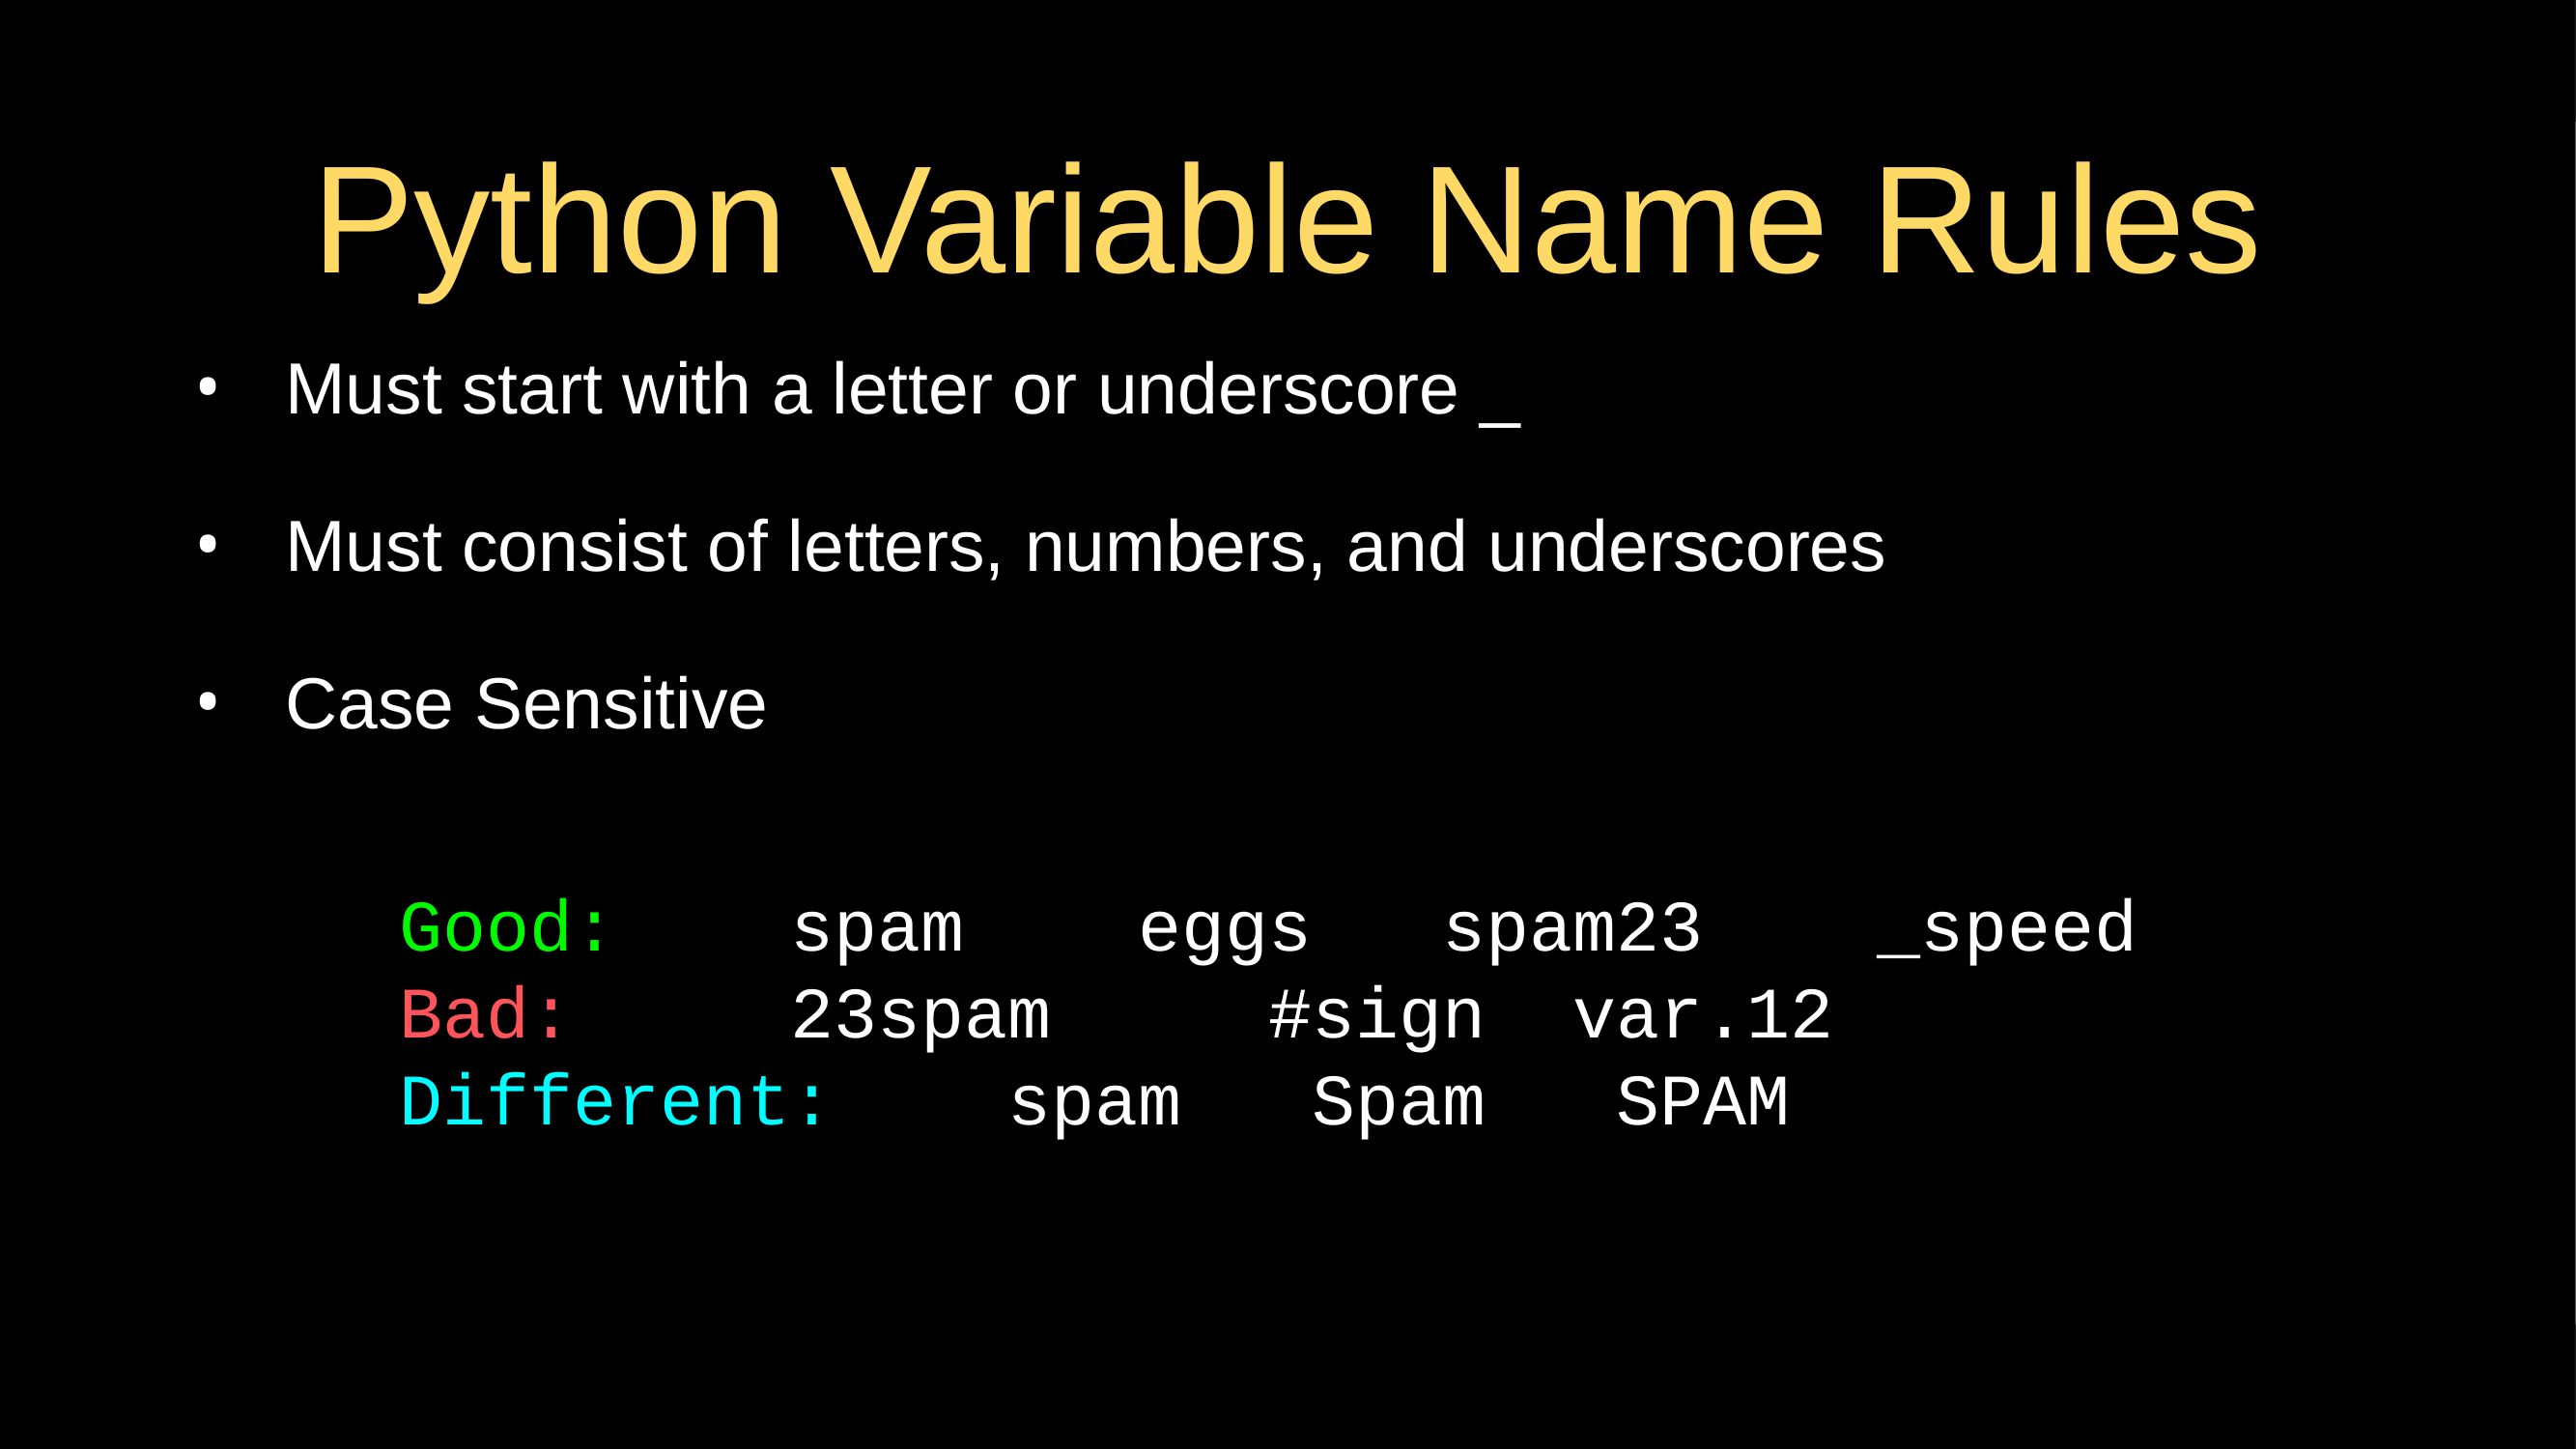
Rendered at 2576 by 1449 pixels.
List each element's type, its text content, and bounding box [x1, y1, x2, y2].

list Must start with a letter or underscore _ Must consist of letters, numbers, and underscores Case Sensitive [128, 338, 2448, 834]
text_box Good: spam eggs spam23 _speed Bad: 23spam #sign var.12 Different: spam Spam SPAM [385, 871, 2153, 1148]
title Python Variable Name Rules [128, 124, 2448, 300]
